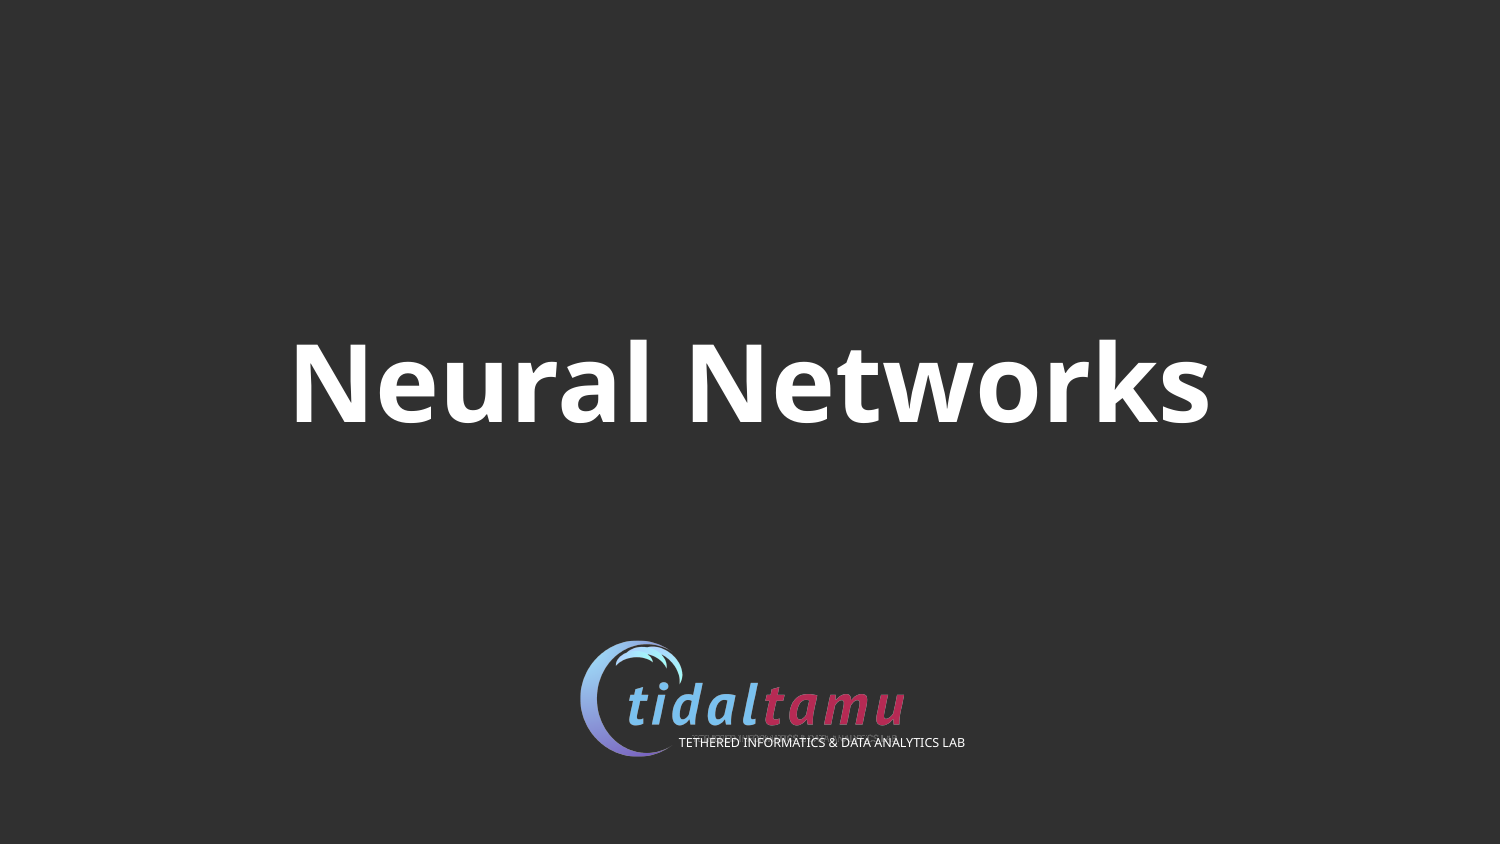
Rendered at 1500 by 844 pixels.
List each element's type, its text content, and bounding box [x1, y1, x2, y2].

picture [556, 618, 938, 776]
title Neural Networks [51, 122, 1449, 459]
